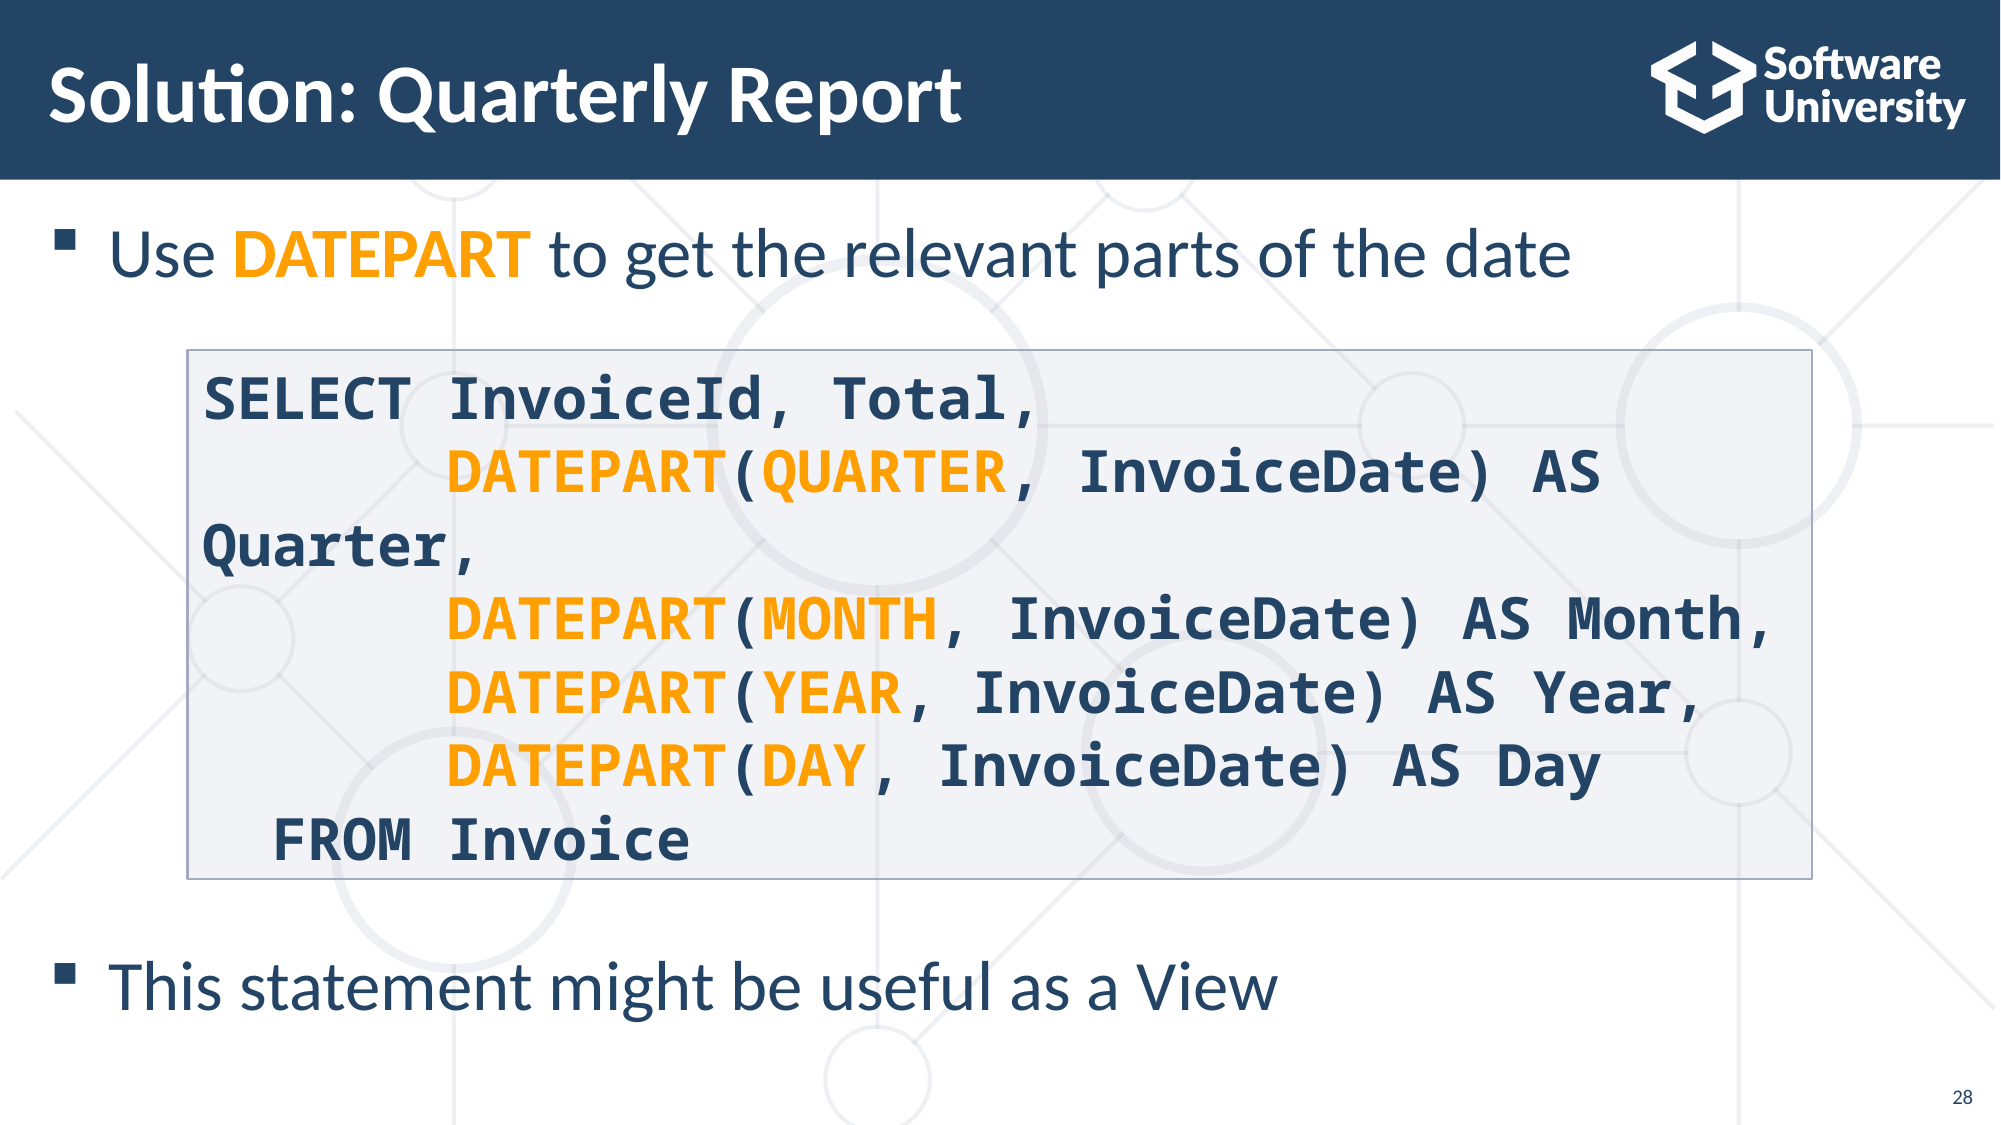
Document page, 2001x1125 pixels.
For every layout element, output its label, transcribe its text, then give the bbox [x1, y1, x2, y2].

text_box SELECT InvoiceId, Total, DATEPART(QUARTER, InvoiceDate) AS Quarter, DATEPART(MONTH, InvoiceDate) AS Month, DATEPART(YEAR, InvoiceDate) AS Year, DATEPART(DAY, InvoiceDate) AS Day FROM Invoice [187, 349, 1813, 879]
list Use DATEPART to get the relevant parts of the date This statement might be useful as a View [31, 196, 1970, 1104]
picture [1651, 41, 1966, 134]
slide_number 28 [1927, 1067, 1989, 1117]
title Solution: Quarterly Report [31, 16, 1625, 162]
